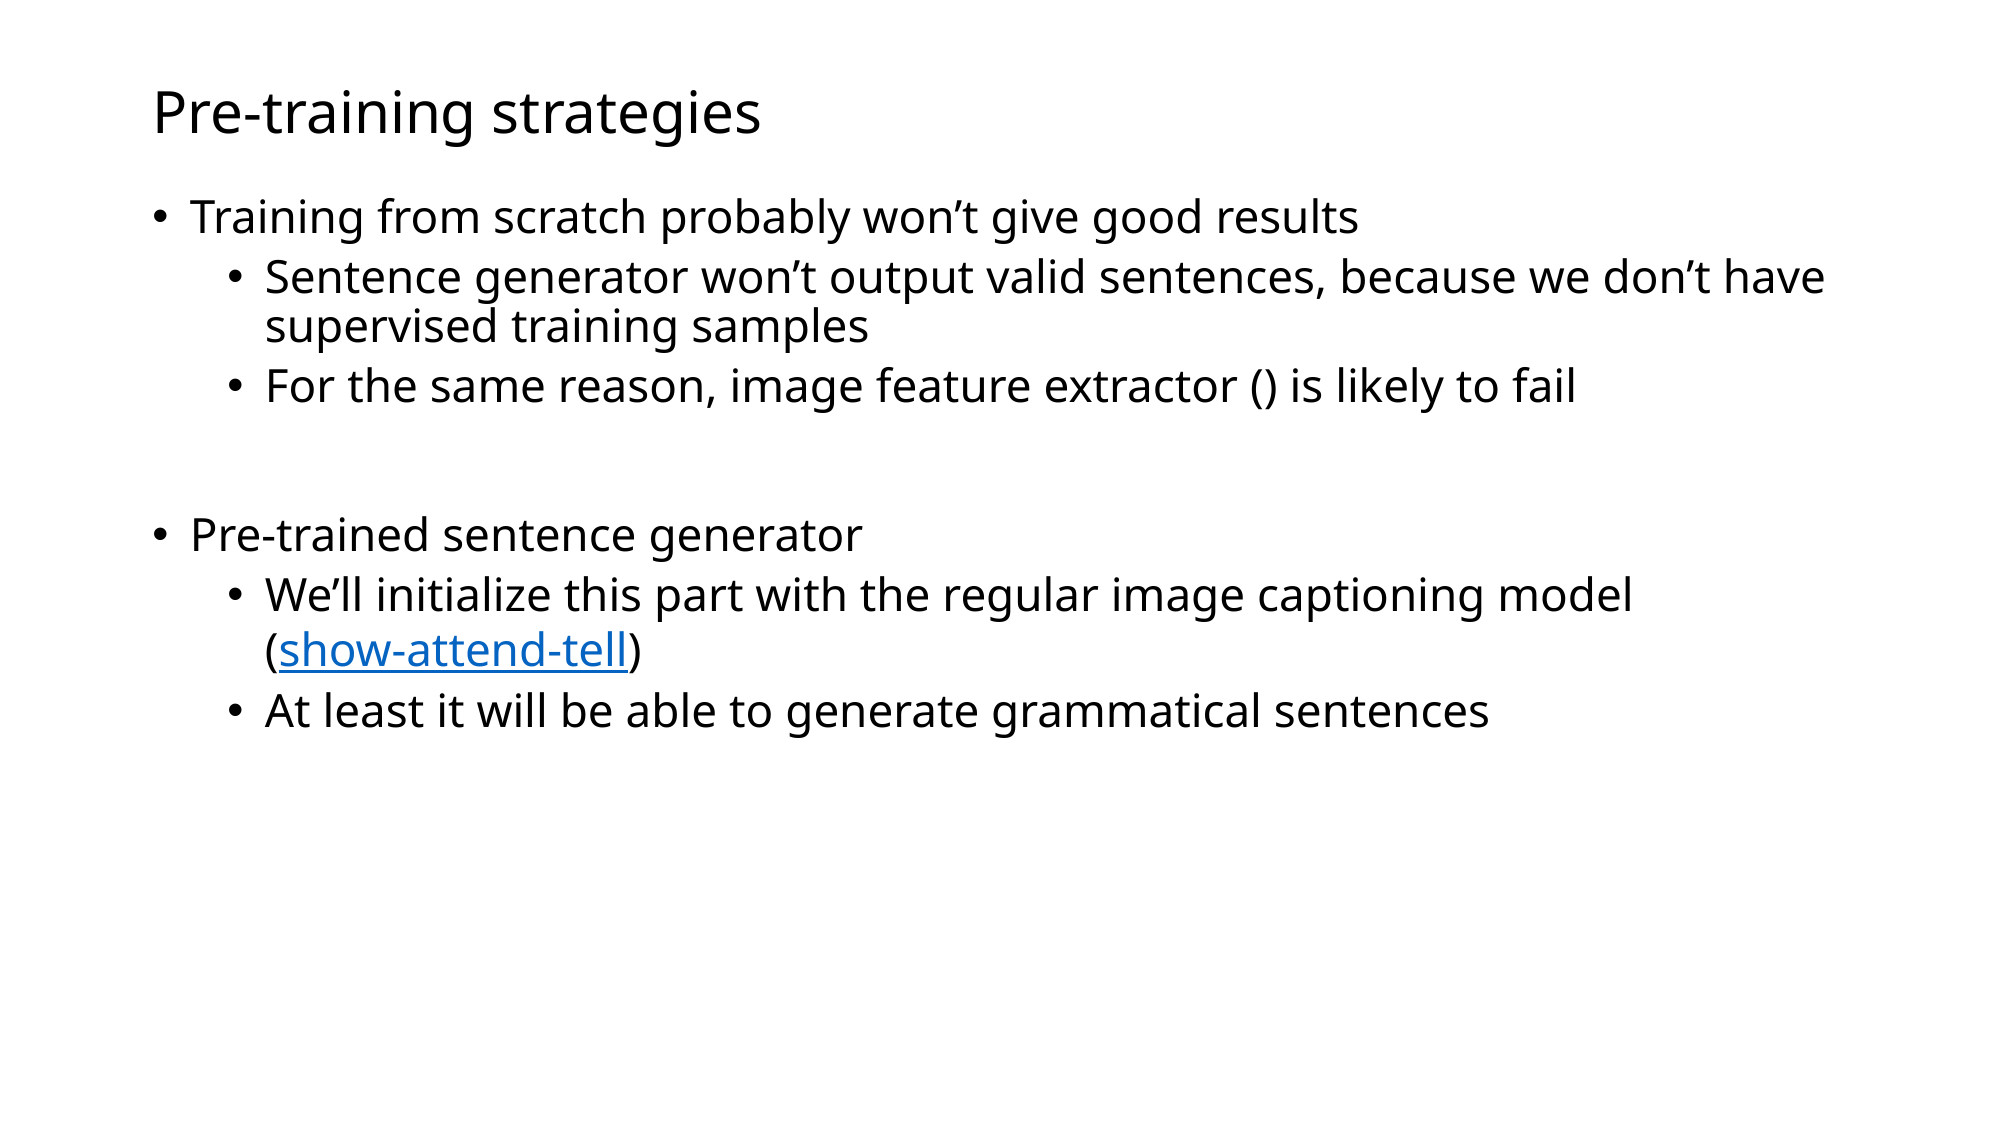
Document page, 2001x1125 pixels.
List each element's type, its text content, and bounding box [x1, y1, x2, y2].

title Pre-training strategies [137, 59, 1863, 169]
